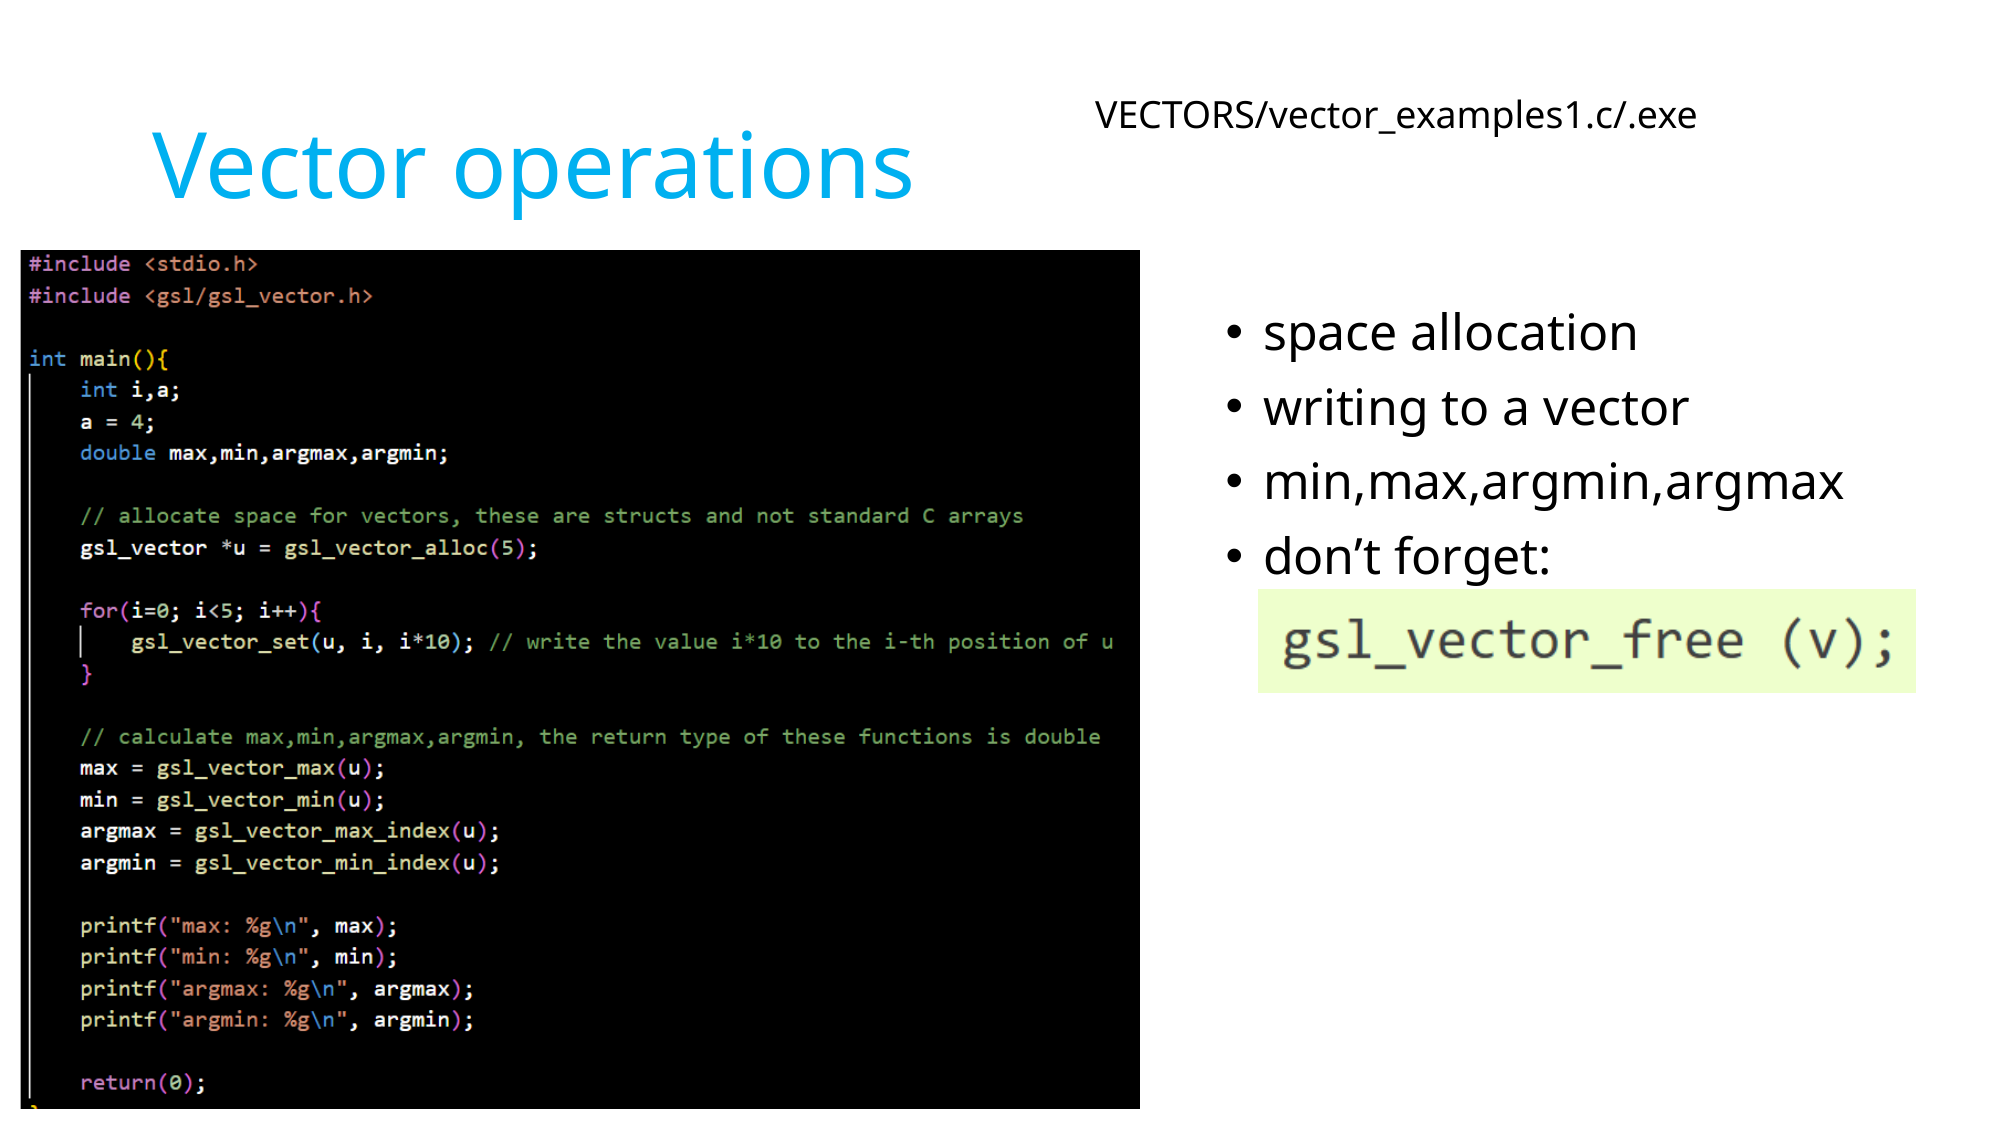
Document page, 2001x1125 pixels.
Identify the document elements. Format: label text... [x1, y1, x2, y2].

title Vector operations [137, 59, 1863, 278]
list space allocation writing to a vector min,max,argmin,argmax don’t forget: [1210, 299, 1895, 1014]
text_box VECTORS/vector_examples1.c/.exe [1080, 83, 1933, 144]
picture [20, 250, 1141, 1109]
picture [1257, 589, 1917, 694]
